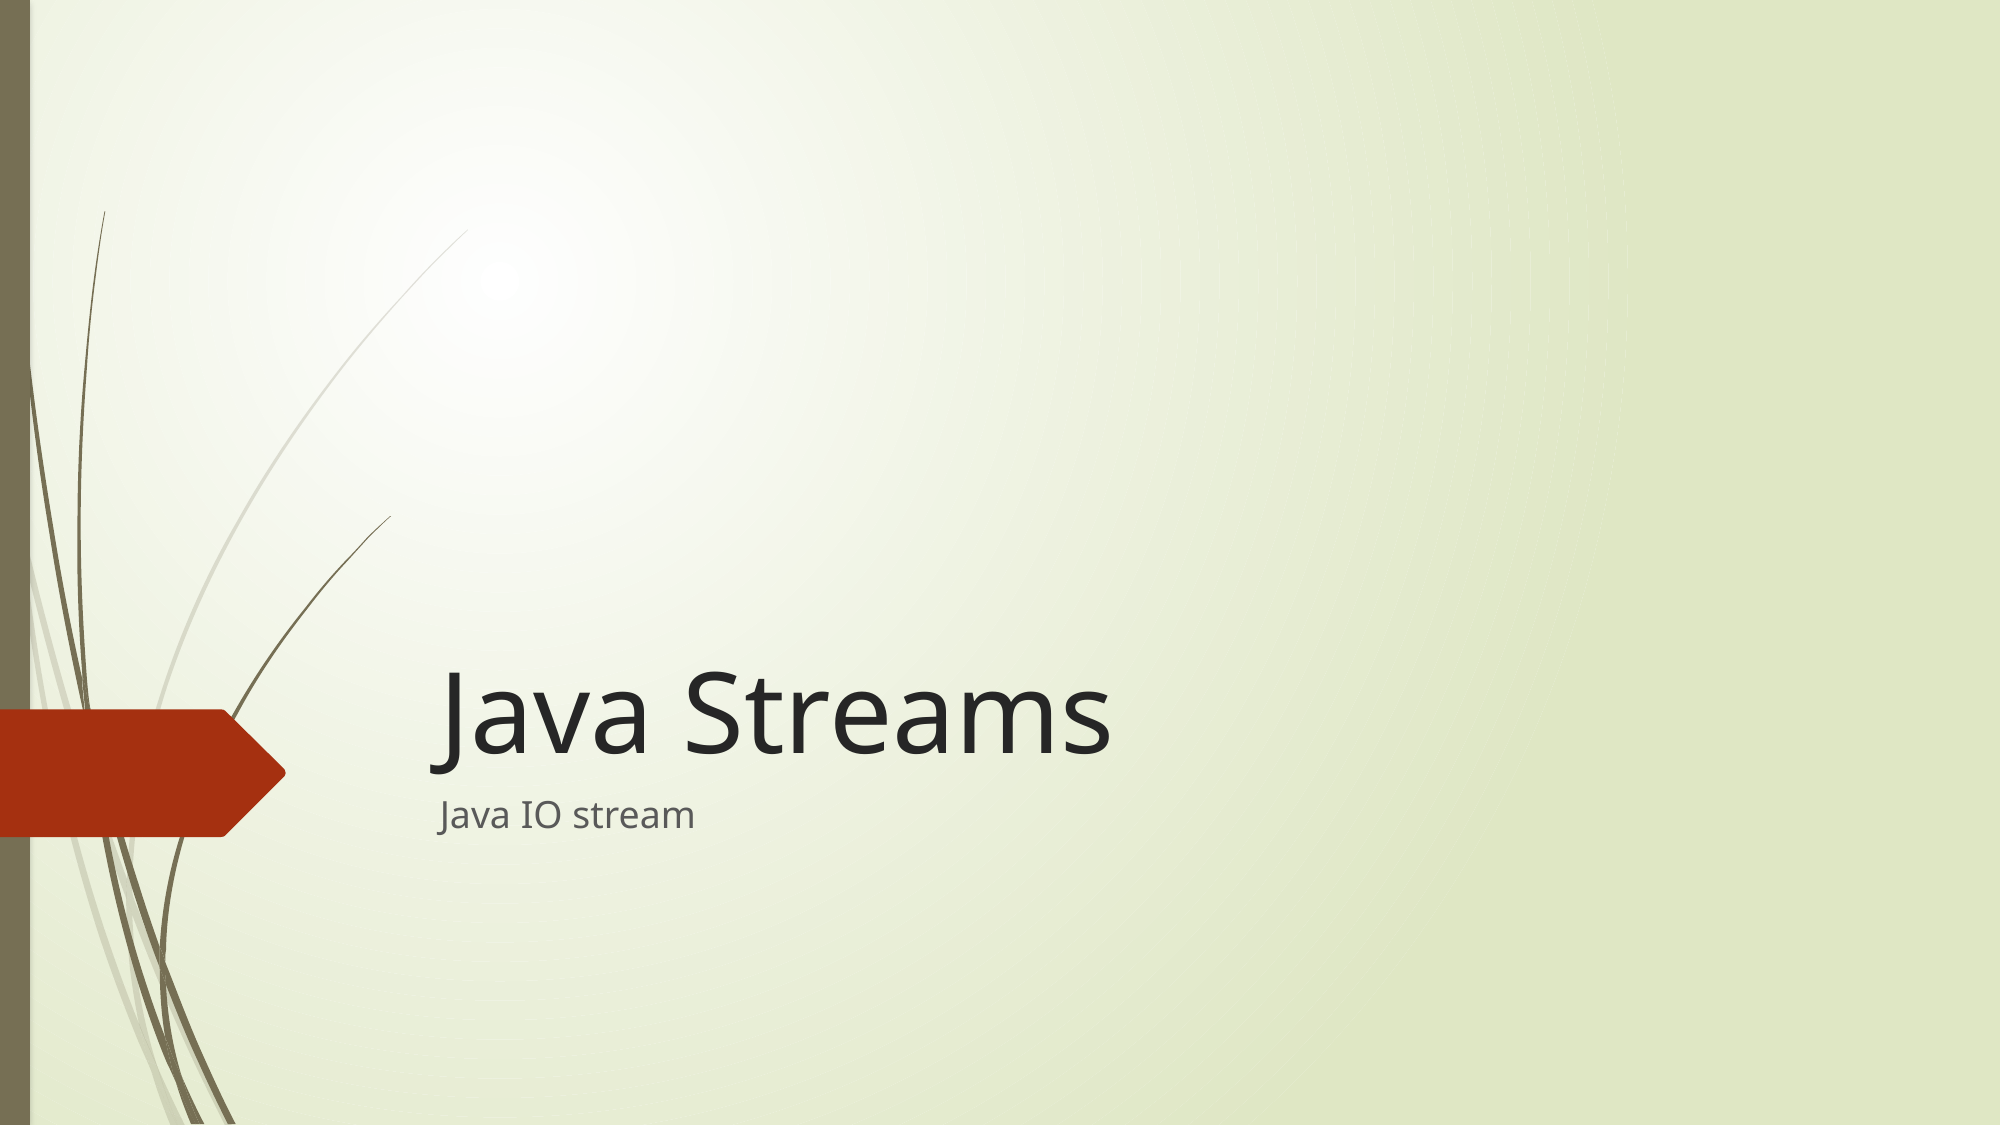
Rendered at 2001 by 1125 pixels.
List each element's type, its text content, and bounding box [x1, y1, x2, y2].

title Java Streams [424, 412, 1888, 783]
subtitle Java IO stream [424, 783, 1888, 969]
